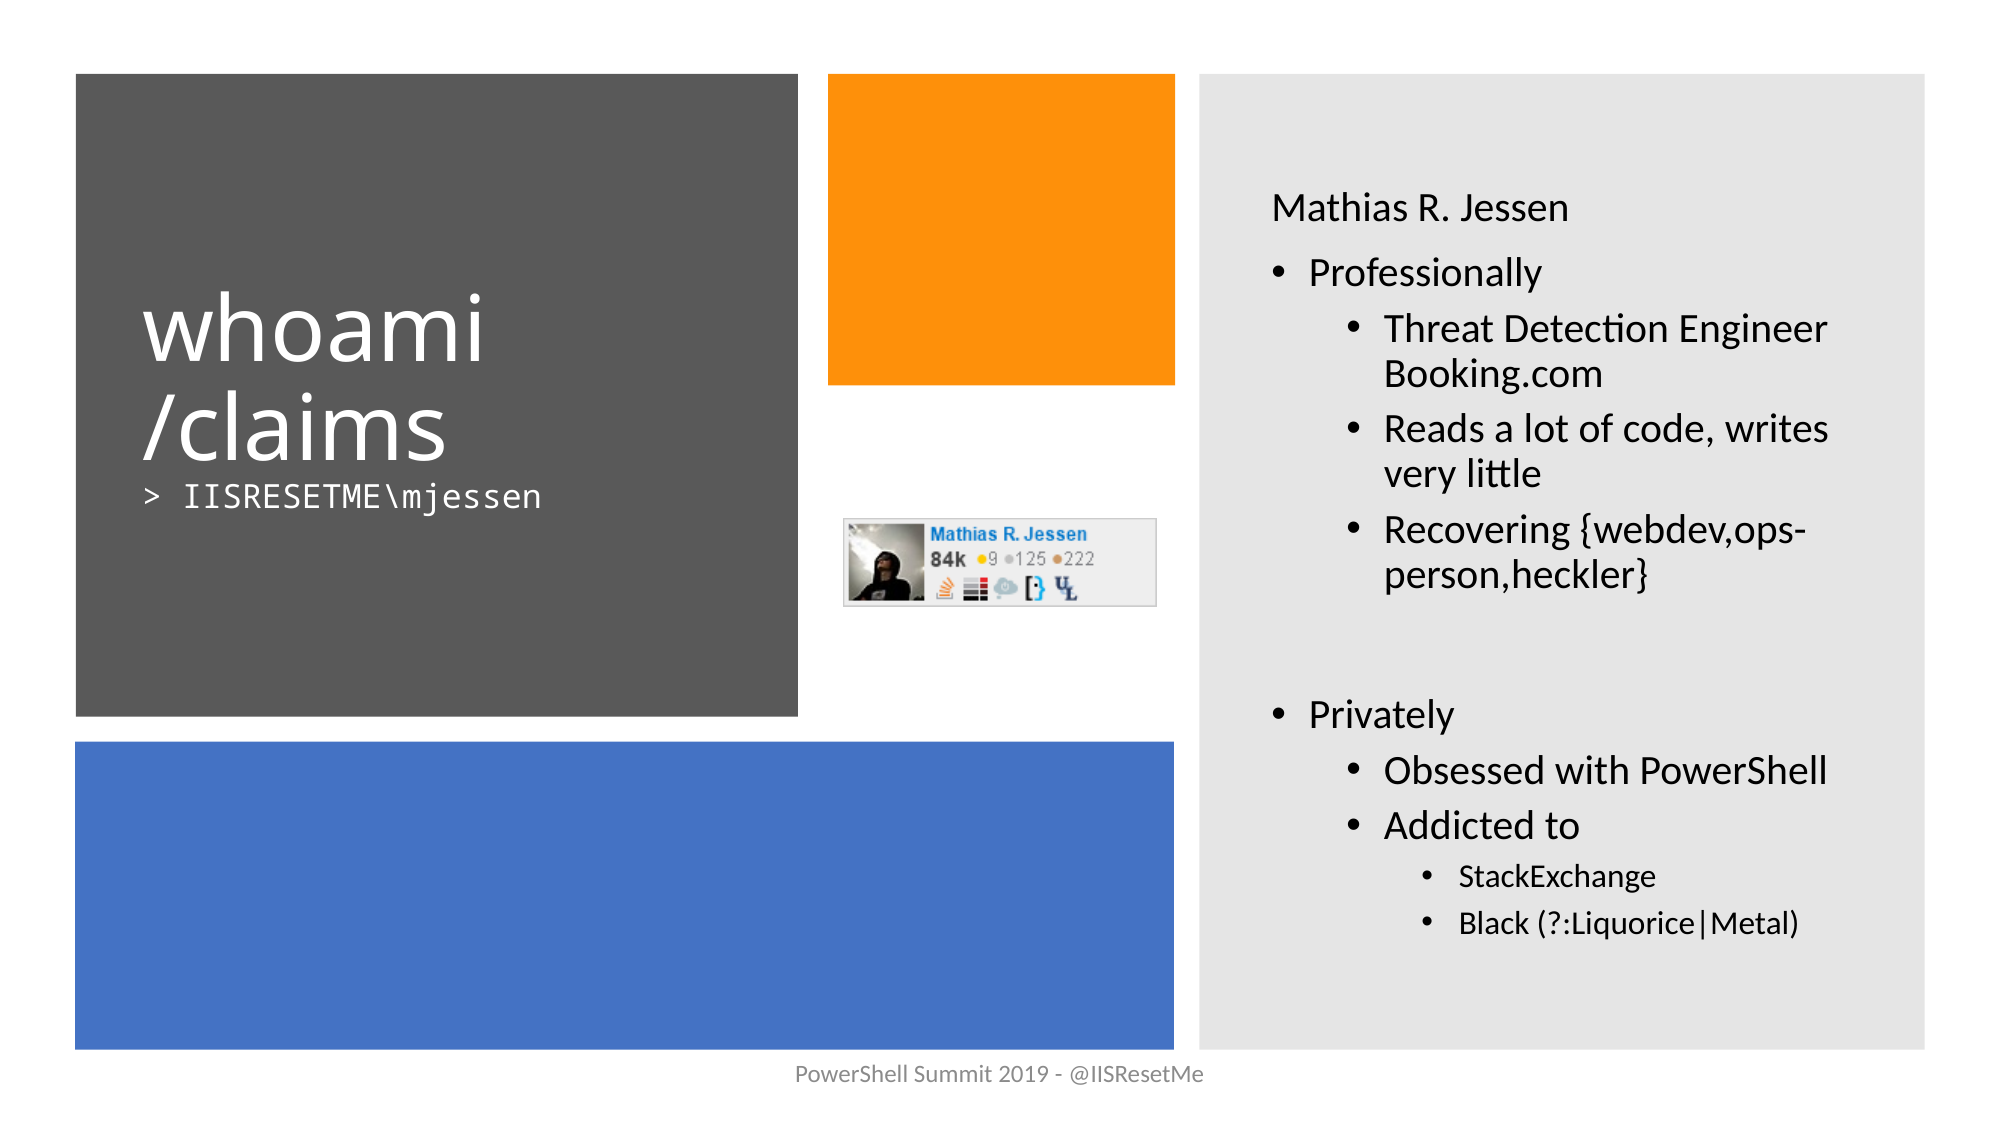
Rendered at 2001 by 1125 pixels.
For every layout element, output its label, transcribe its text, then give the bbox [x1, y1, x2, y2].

footer PowerShell Summit 2019 - @IISResetMe [662, 1042, 1338, 1103]
text_box [827, 73, 1176, 386]
text_box [75, 73, 799, 718]
list Mathias R. Jessen Professionally Threat Detection Engineer Booking.com Reads a lot of code, writes very little Recovering {webdev,ops-person,heckler} Privately Obsessed with PowerShell Addicted to StackExchange Black (?:Liquorice|Metal) [1256, 130, 1873, 996]
picture [843, 518, 1157, 607]
text_box [1198, 73, 1926, 1051]
text_box [74, 741, 1175, 1051]
title whoami /claims > IISRESETME\mjessen [127, 125, 744, 673]
